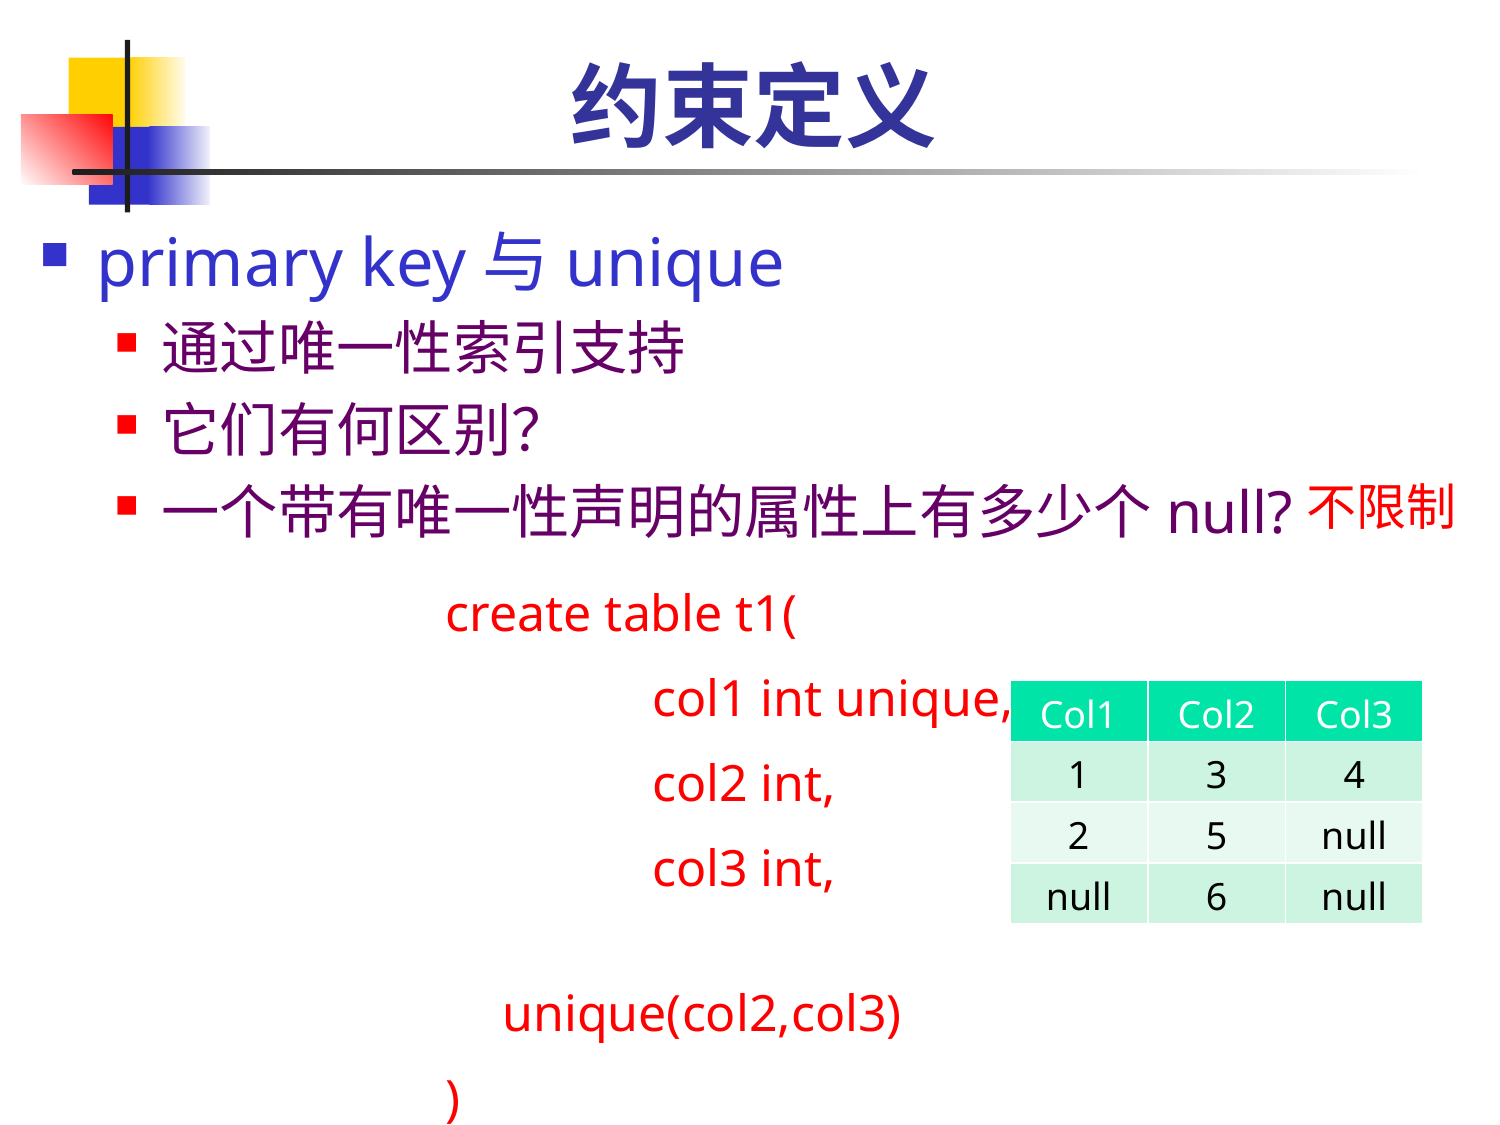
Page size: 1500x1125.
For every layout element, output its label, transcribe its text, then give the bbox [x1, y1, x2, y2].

table_cell 3 [1149, 742, 1285, 801]
text_box 不限制 [1292, 468, 1475, 543]
table_cell null [1286, 864, 1422, 923]
table_cell 4 [1286, 742, 1422, 801]
table_header Col2 [1149, 681, 1285, 741]
table_cell 1 [1011, 742, 1147, 801]
table_header Col3 [1286, 681, 1422, 741]
table_cell 5 [1149, 803, 1285, 862]
table_cell 2 [1011, 803, 1147, 862]
table_cell 6 [1149, 864, 1285, 923]
table_cell null [1286, 803, 1422, 862]
title 约束定义 [57, 27, 1451, 167]
list primary key与unique 通过唯一性索引支持 它们有何区别？ 一个带有唯一性声明的属性上有多少个null? [24, 212, 1470, 1101]
table_header Col1 [1011, 681, 1147, 741]
text_box create table t1( col1 int unique, col2 int, col3 int, unique(col2,col3) ) [430, 574, 1057, 1125]
table_cell null [1011, 864, 1147, 923]
